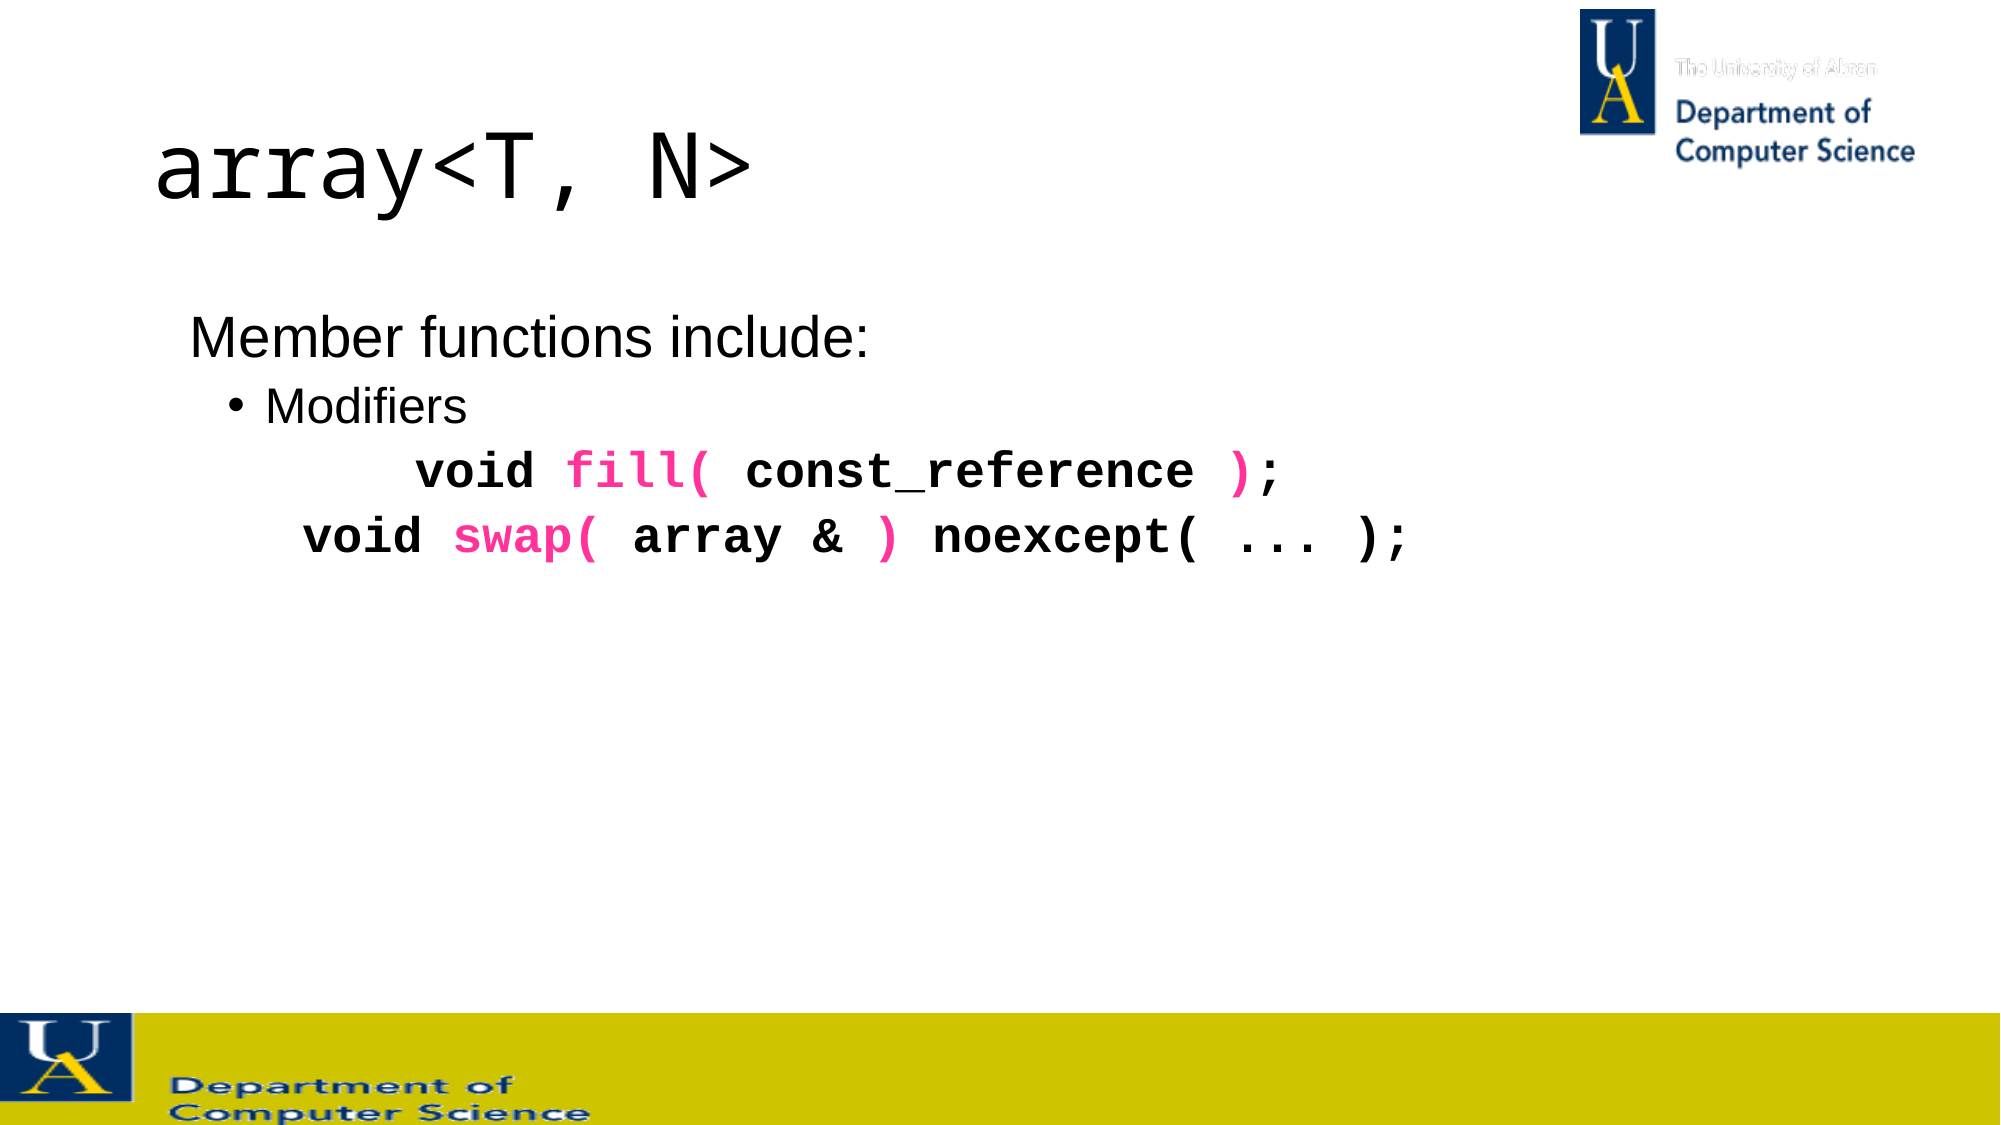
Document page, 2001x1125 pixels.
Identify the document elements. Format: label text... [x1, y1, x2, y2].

picture [0, 1013, 2000, 1125]
picture [1580, 9, 2001, 198]
list Member functions include: Modifiers void fill( const_reference ); void swap( array & ) noexcept( ... ); [137, 299, 1863, 1014]
title array<T, N> [137, 59, 1863, 278]
